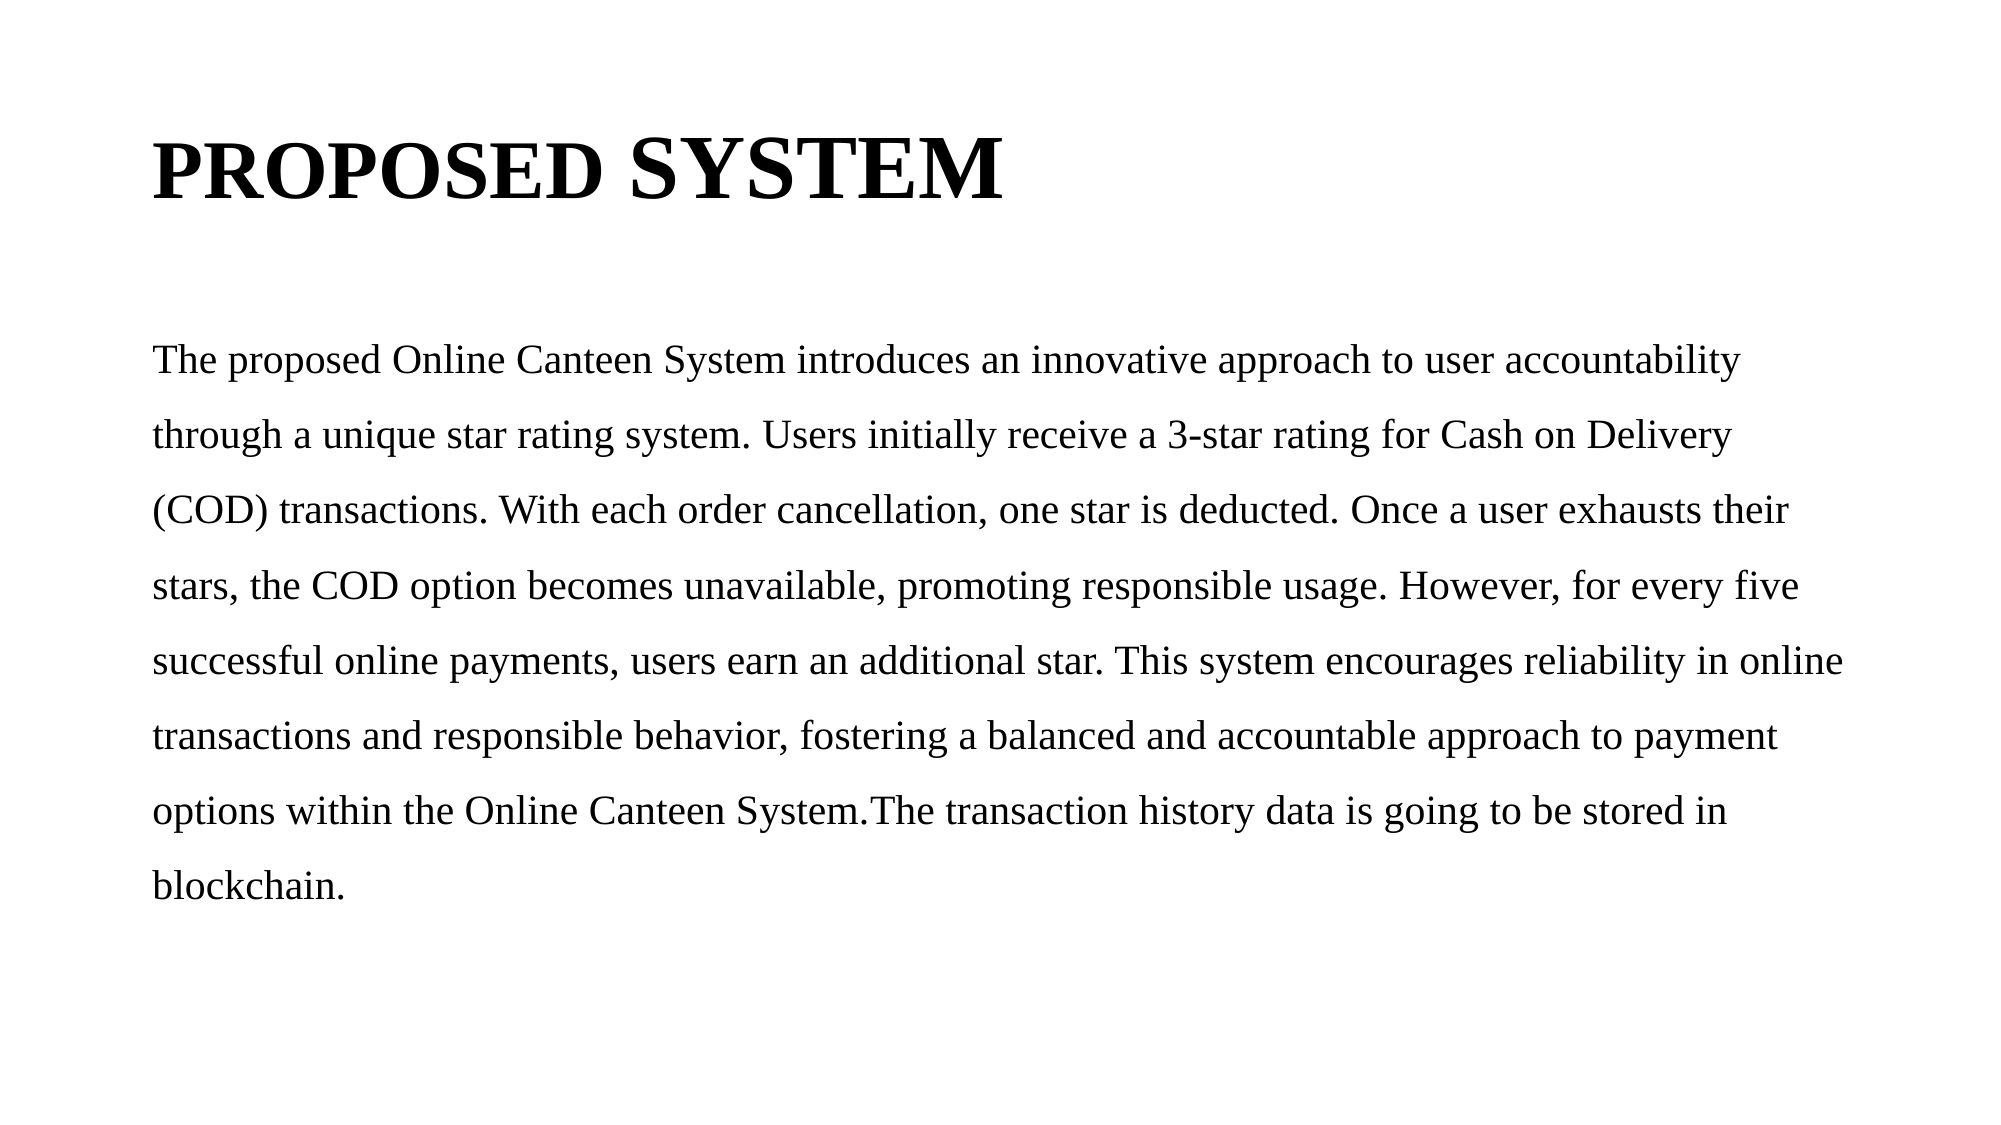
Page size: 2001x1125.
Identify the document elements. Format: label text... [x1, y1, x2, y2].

title PROPOSED SYSTEM [137, 59, 1863, 278]
list The proposed Online Canteen System introduces an innovative approach to user accountability through a unique star rating system. Users initially receive a 3-star rating for Cash on Delivery (COD) transactions. With each order cancellation, one star is deducted. Once a user exhausts their stars, the COD option becomes unavailable, promoting responsible usage. However, for every five successful online payments, users earn an additional star. This system encourages reliability in online transactions and responsible behavior, fostering a balanced and accountable approach to payment options within the Online Canteen System.The transaction history data is going to be stored in blockchain. [137, 299, 1863, 1014]
